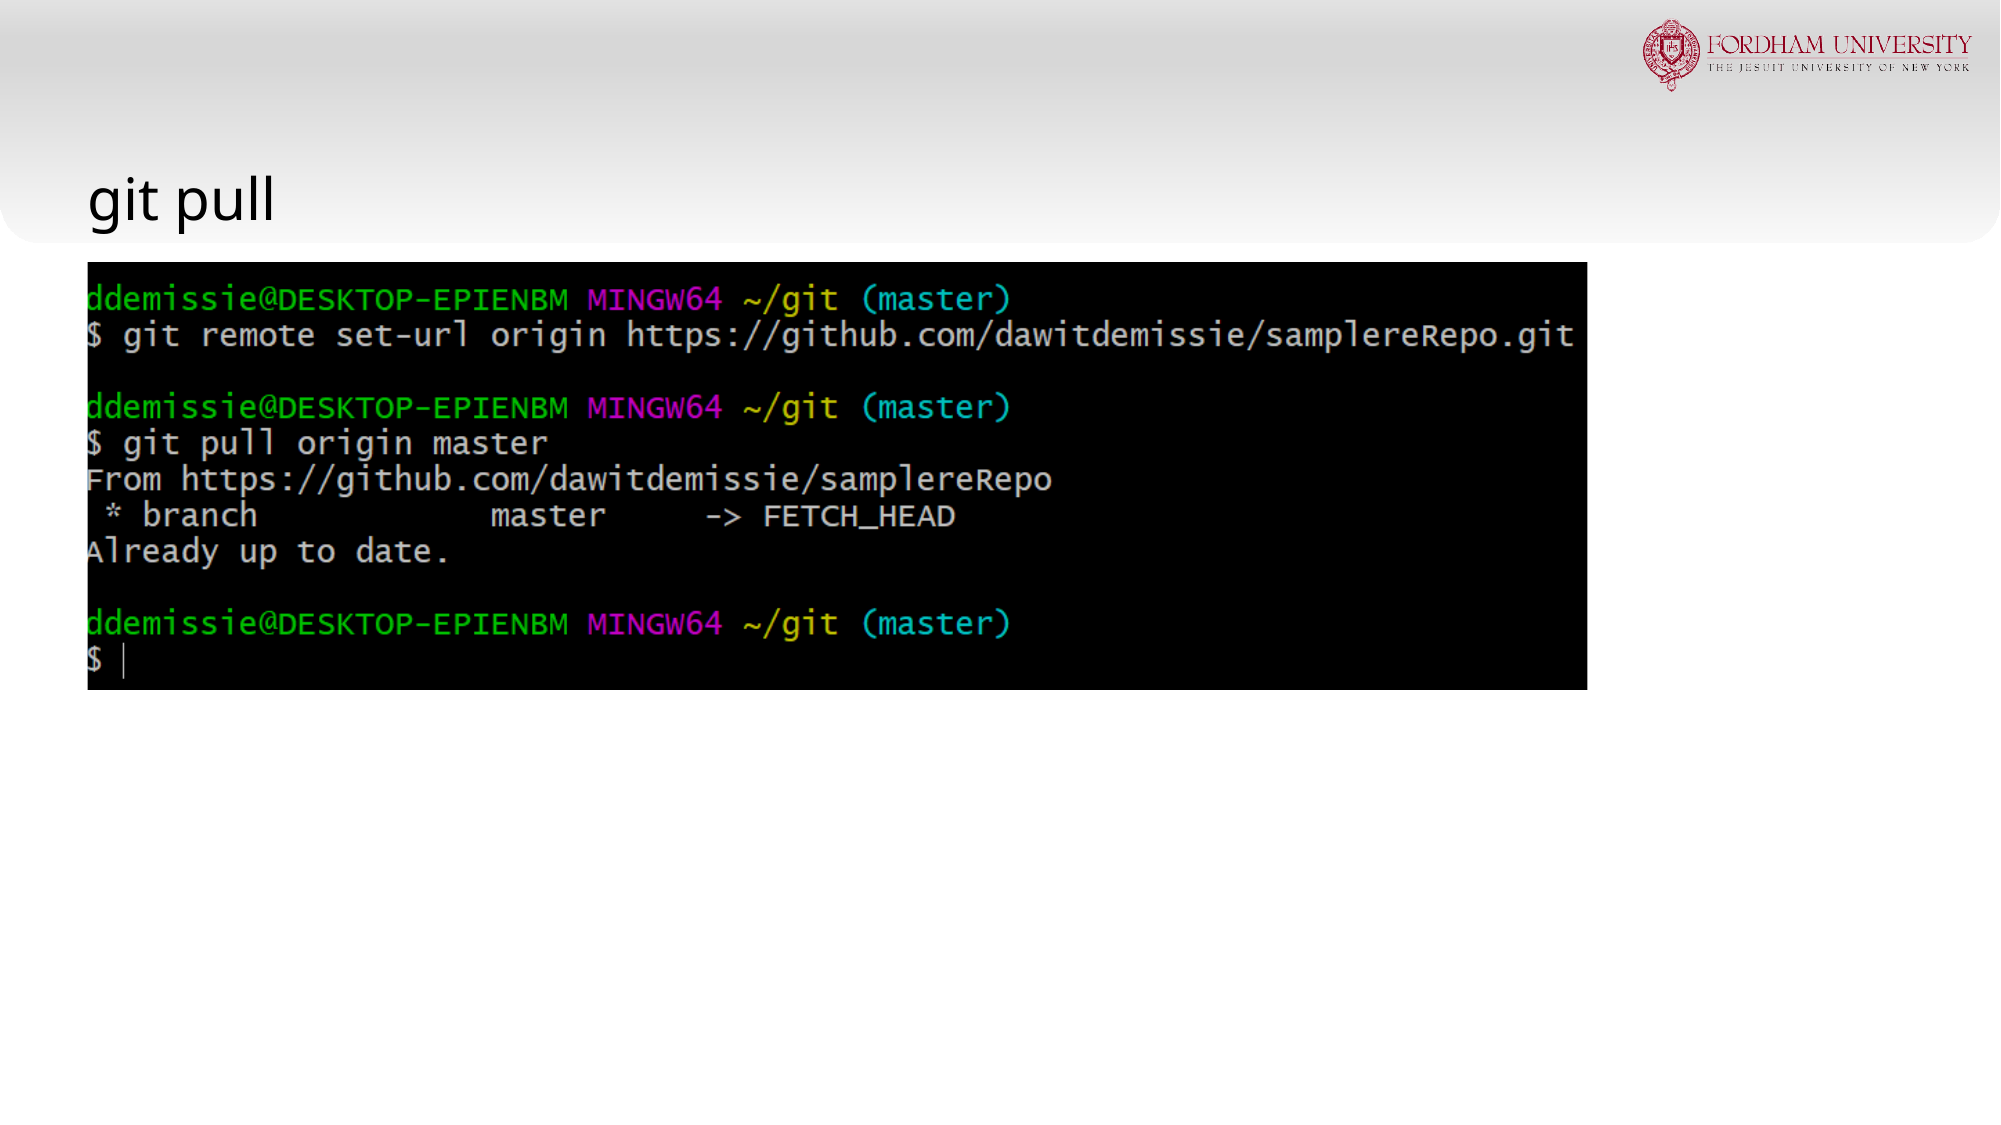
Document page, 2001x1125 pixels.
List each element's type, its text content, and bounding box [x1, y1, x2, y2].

picture [0, 0, 2000, 243]
title git pull [87, 162, 1018, 234]
picture [87, 262, 1588, 690]
